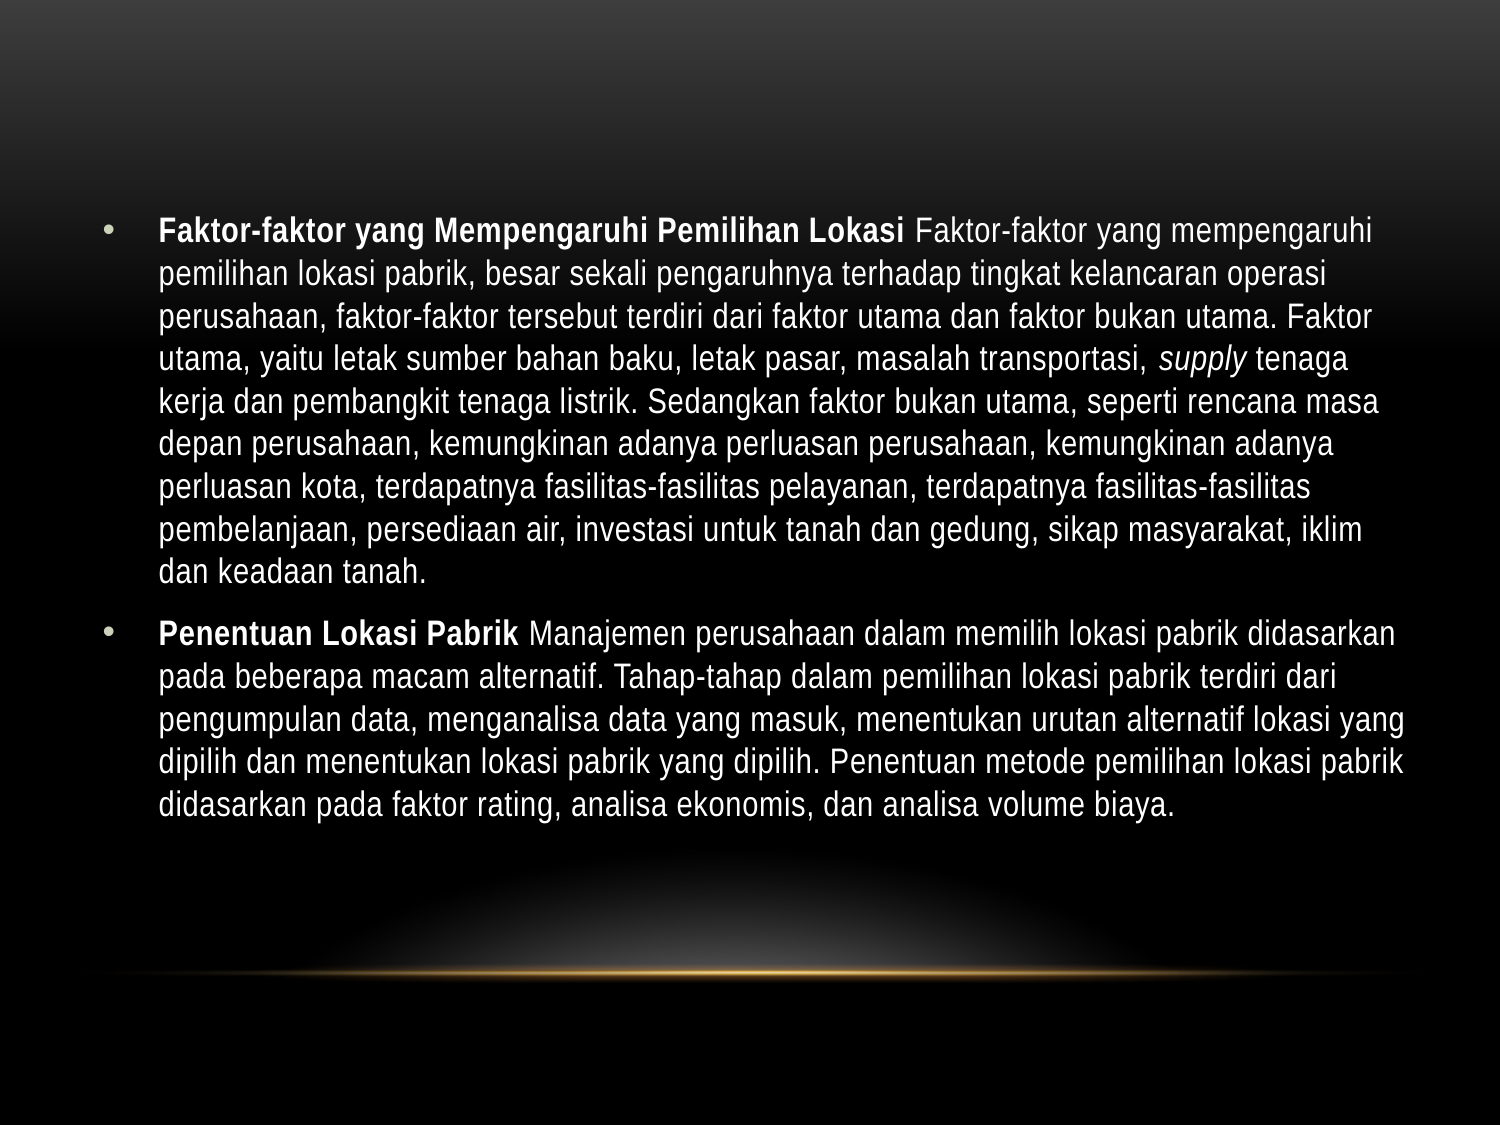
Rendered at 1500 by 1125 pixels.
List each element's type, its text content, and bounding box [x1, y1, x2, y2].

picture [0, 0, 1500, 1125]
list Faktor-faktor yang Mempengaruhi Pemilihan Lokasi Faktor-faktor yang mempengaruhi pemilihan lokasi pabrik, besar sekali pengaruhnya terhadap tingkat kelancaran operasi perusahaan, faktor-faktor tersebut terdiri dari faktor utama dan faktor bukan utama. Faktor utama, yaitu letak sumber bahan baku, letak pasar, masalah transportasi, supply tenaga kerja dan pembangkit tenaga listrik. Sedangkan faktor bukan utama, seperti rencana masa depan perusahaan, kemungkinan adanya perluasan perusahaan, kemungkinan adanya perluasan kota, terdapatnya fasilitas-fasilitas pelayanan, terdapatnya fasilitas-fasilitas pembelanjaan, persediaan air, investasi untuk tanah dan gedung, sikap masyarakat, iklim dan keadaan tanah. Penentuan Lokasi Pabrik Manajemen perusahaan dalam memilih lokasi pabrik didasarkan pada beberapa macam alternatif. Tahap-tahap dalam pemilihan lokasi pabrik terdiri dari pengumpulan data, menganalisa data yang masuk, menentukan urutan alternatif lokasi yang dipilih dan menentukan lokasi pabrik yang dipilih. Penentuan metode pemilihan lokasi pabrik didasarkan pada faktor rating, analisa ekonomis, dan analisa volume biaya. [87, 200, 1425, 1088]
